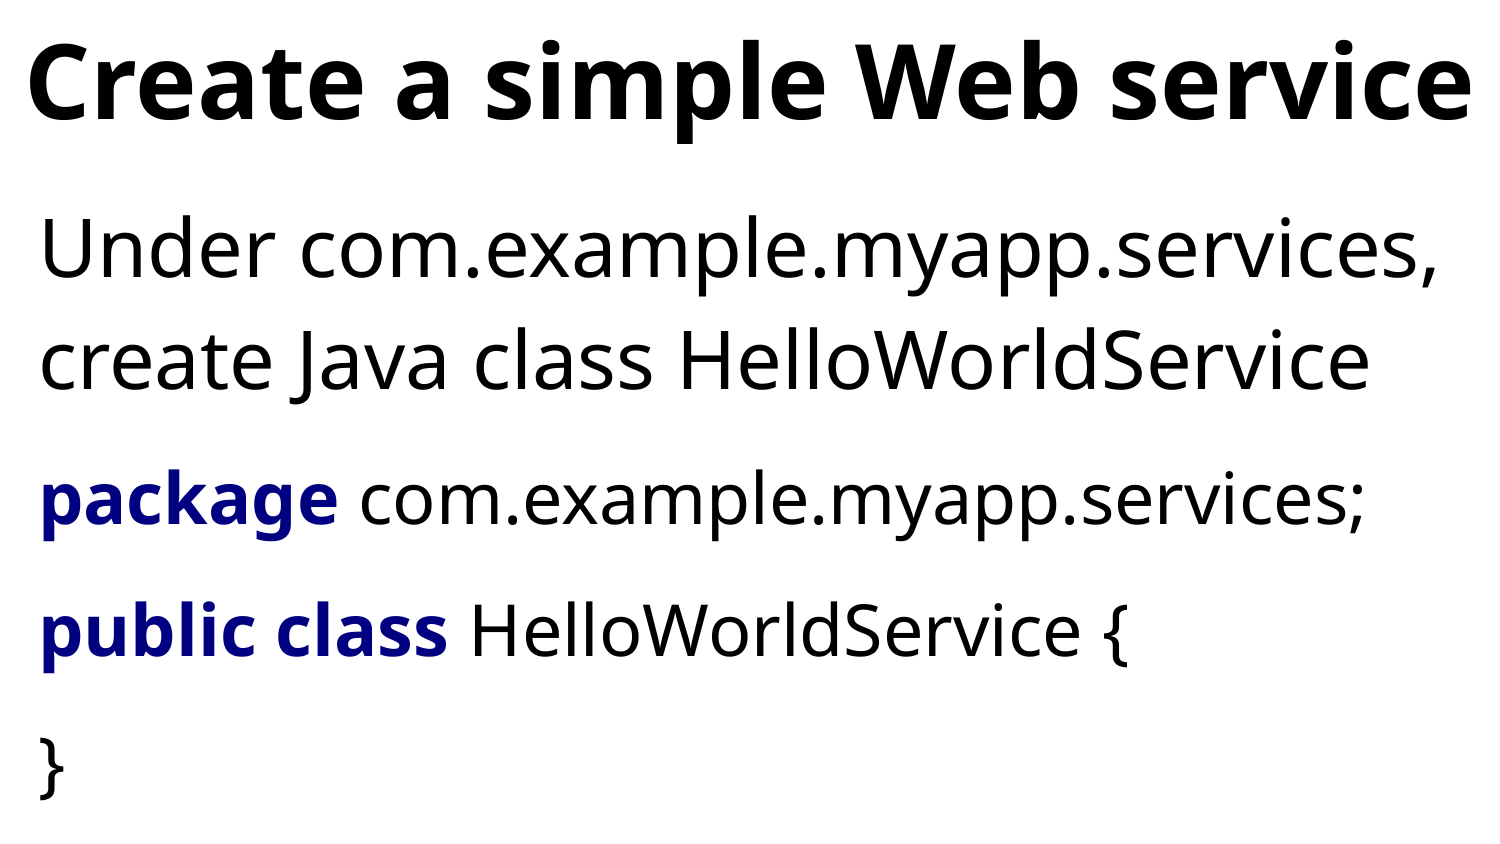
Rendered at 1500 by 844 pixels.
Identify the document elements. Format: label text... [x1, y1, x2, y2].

list Under com.example.myapp.services, create Java class HelloWorldService package com.example.myapp.services; public class HelloWorldService { } [23, 166, 1500, 844]
title Create a simple Web service [0, 0, 1500, 167]
